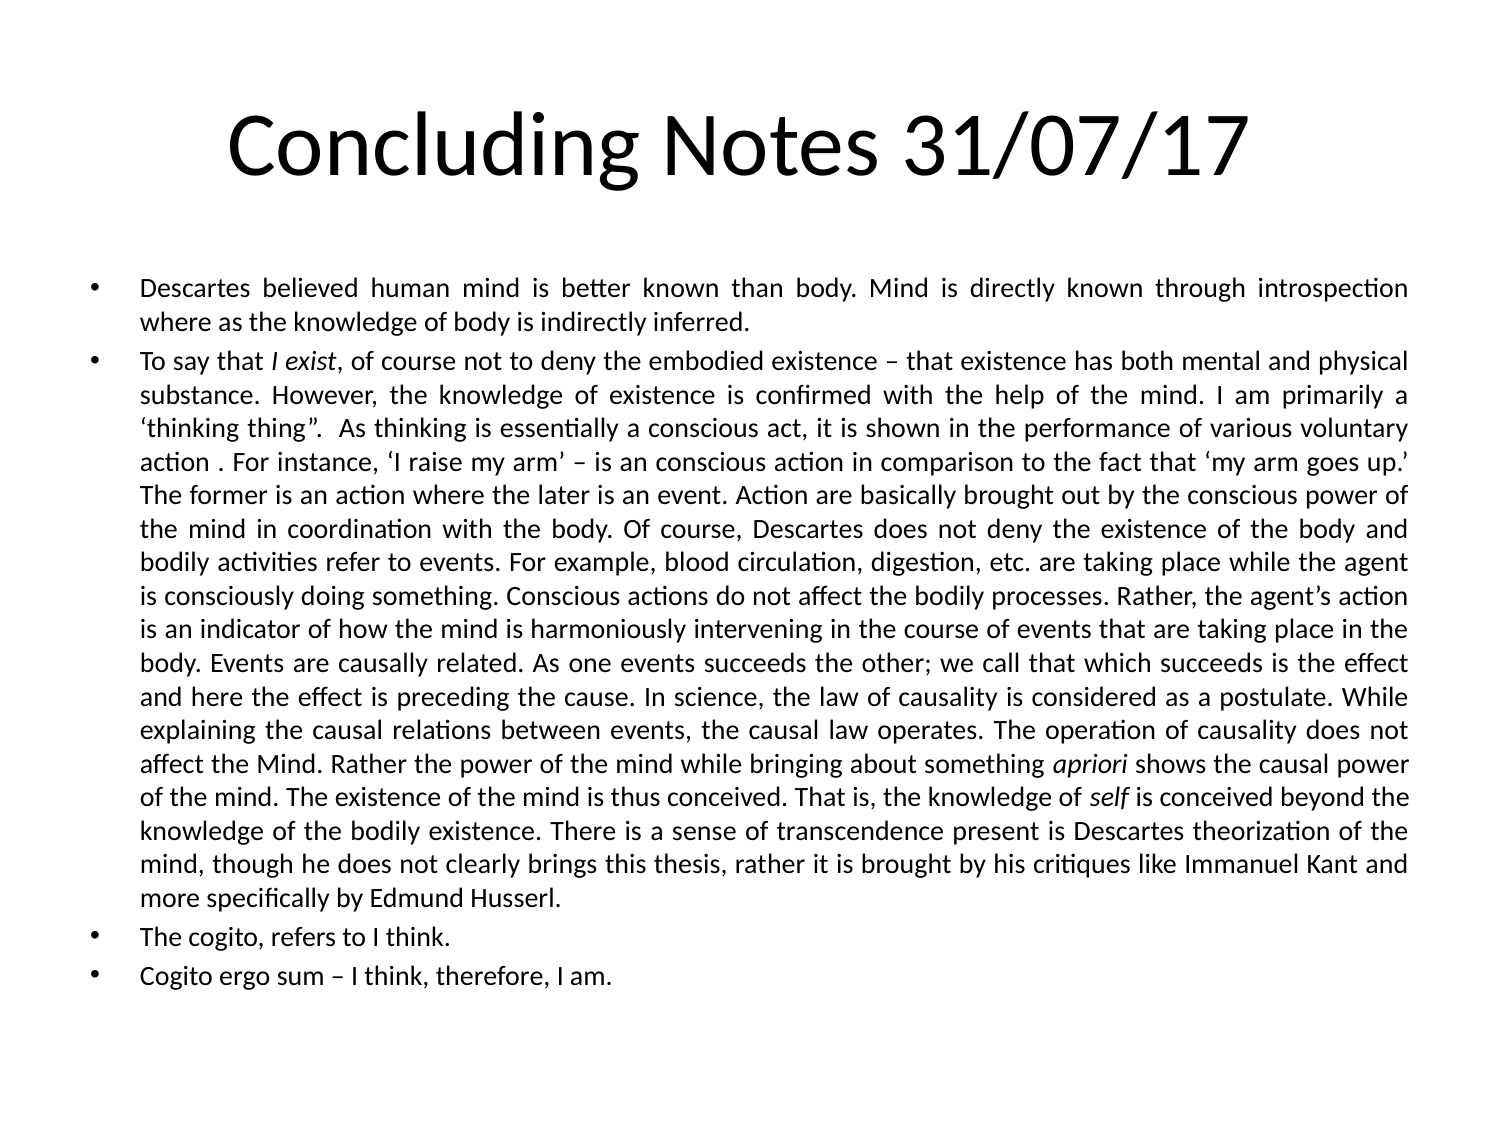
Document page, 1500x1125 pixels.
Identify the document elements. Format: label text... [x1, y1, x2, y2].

title Concluding Notes 31/07/17 [75, 45, 1425, 233]
list Descartes believed human mind is better known than body. Mind is directly known through introspection where as the knowledge of body is indirectly inferred. To say that I exist, of course not to deny the embodied existence – that existence has both mental and physical substance. However, the knowledge of existence is confirmed with the help of the mind. I am primarily a ‘thinking thing”. As thinking is essentially a conscious act, it is shown in the performance of various voluntary action . For instance, ‘I raise my arm’ – is an conscious action in comparison to the fact that ‘my arm goes up.’ The former is an action where the later is an event. Action are basically brought out by the conscious power of the mind in coordination with the body. Of course, Descartes does not deny the existence of the body and bodily activities refer to events. For example, blood circulation, digestion, etc. are taking place while the agent is consciously doing something. Conscious actions do not affect the bodily processes. Rather, the agent’s action is an indicator of how the mind is harmoniously intervening in the course of events that are taking place in the body. Events are causally related. As one events succeeds the other; we call that which succeeds is the effect and here the effect is preceding the cause. In science, the law of causality is considered as a postulate. While explaining the causal relations between events, the causal law operates. The operation of causality does not affect the Mind. Rather the power of the mind while bringing about something apriori shows the causal power of the mind. The existence of the mind is thus conceived. That is, the knowledge of self is conceived beyond the knowledge of the bodily existence. There is a sense of transcendence present is Descartes theorization of the mind, though he does not clearly brings this thesis, rather it is brought by his critiques like Immanuel Kant and more specifically by Edmund Husserl. The cogito, refers to I think. Cogito ergo sum – I think, therefore, I am. [75, 262, 1425, 1005]
